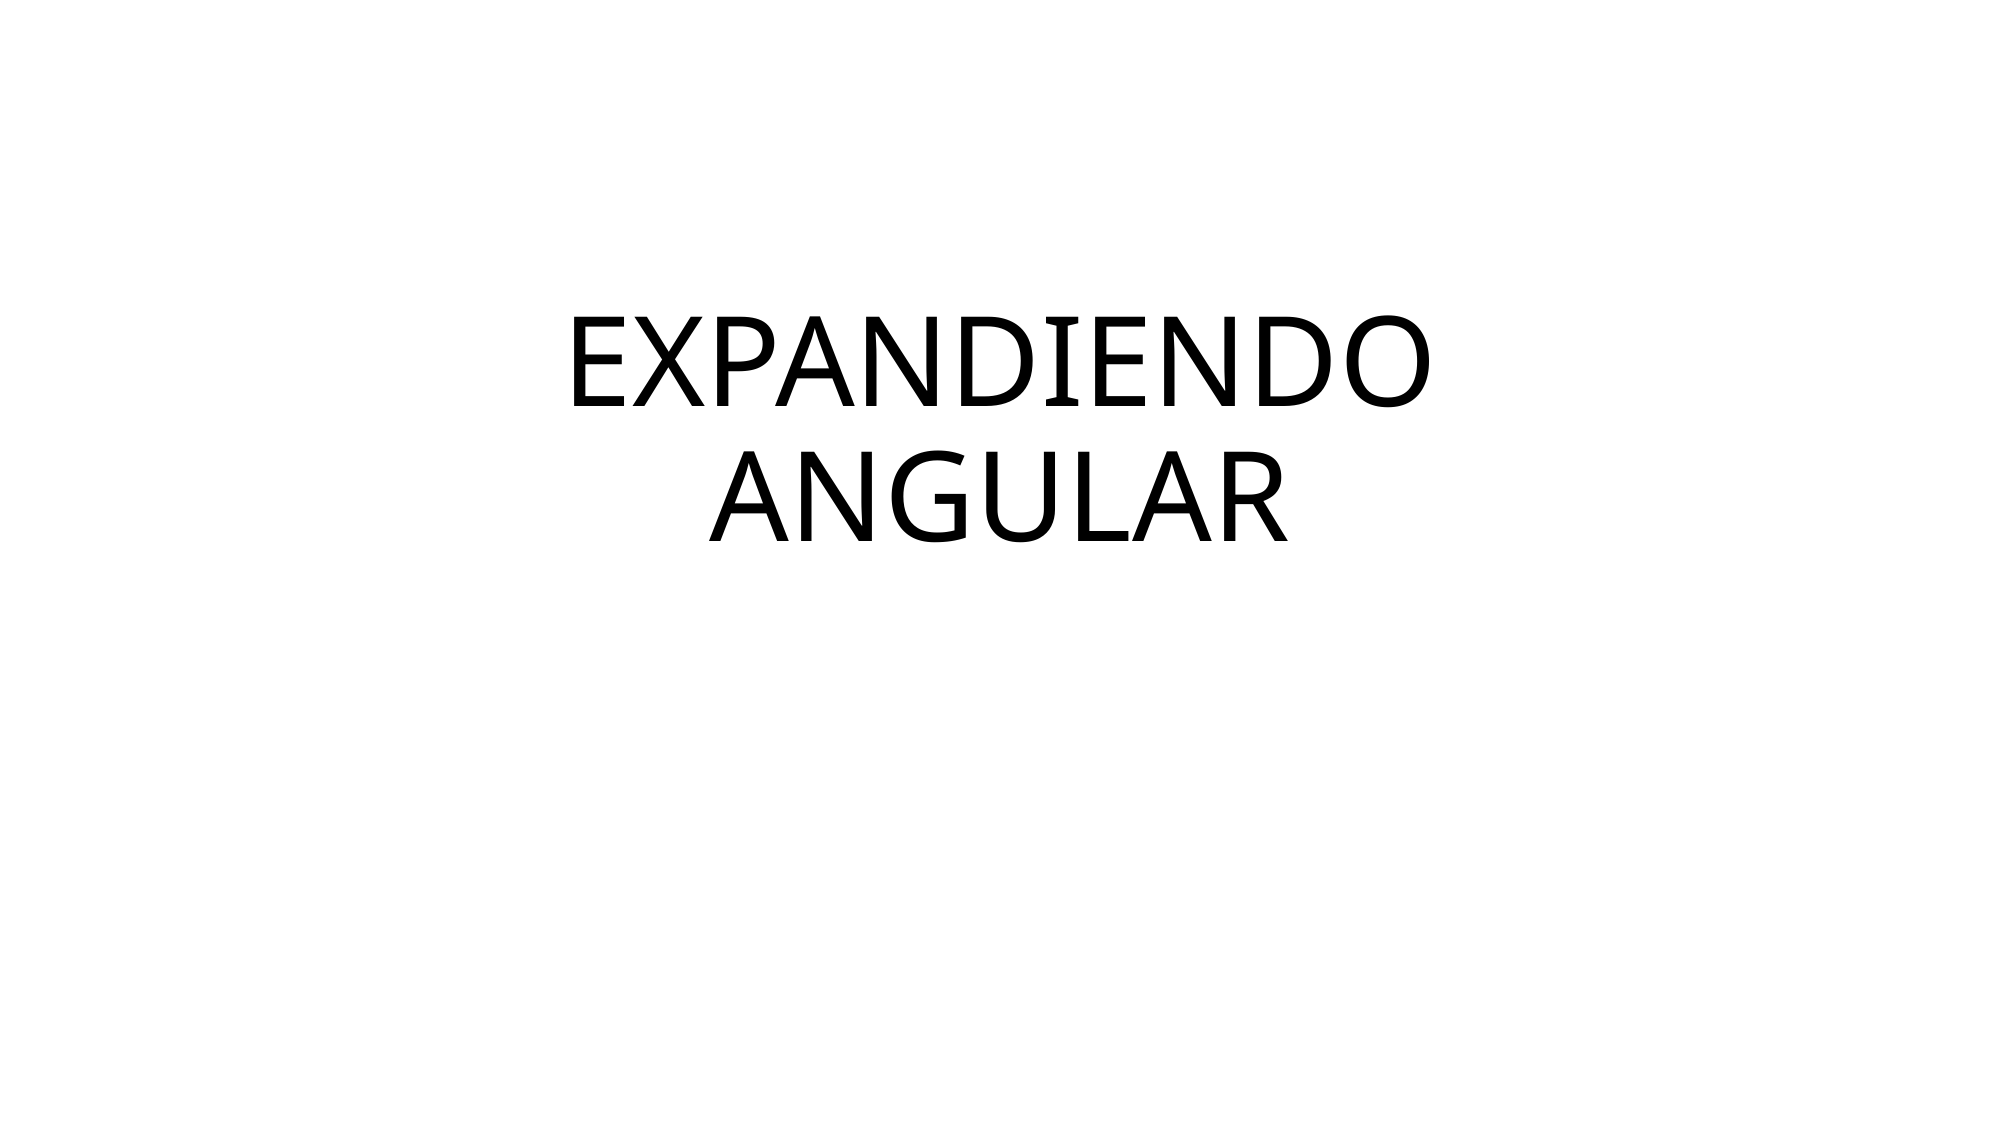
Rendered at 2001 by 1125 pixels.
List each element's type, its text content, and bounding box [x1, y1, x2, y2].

title EXPANDIENDO ANGULAR [249, 184, 1750, 576]
